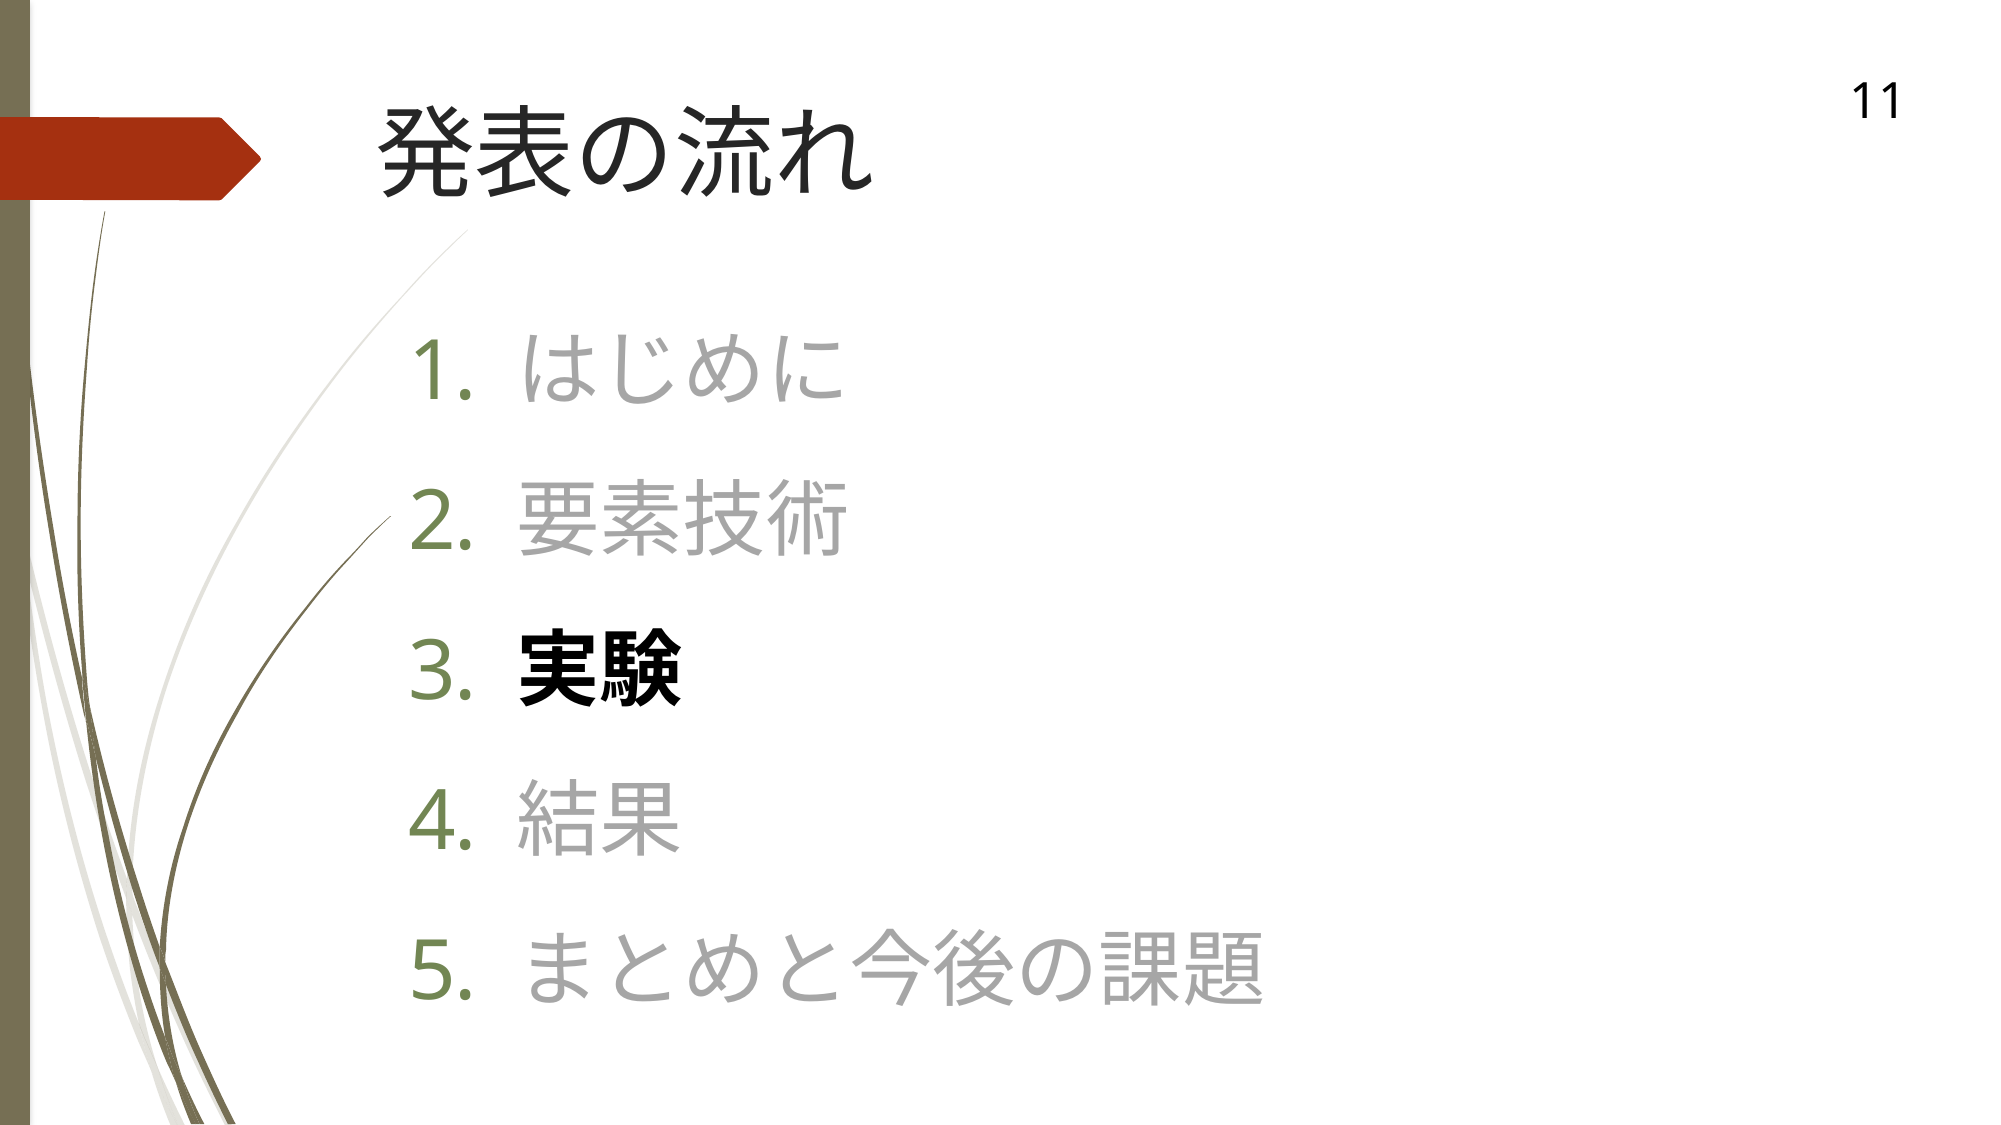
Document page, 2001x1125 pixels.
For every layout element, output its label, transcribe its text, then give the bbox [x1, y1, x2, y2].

slide_number 11 [1793, 72, 1922, 133]
title 発表の流れ [210, 82, 903, 243]
text_box はじめに 要素技術 実験 結果 まとめと今後の課題 [393, 258, 1353, 1024]
